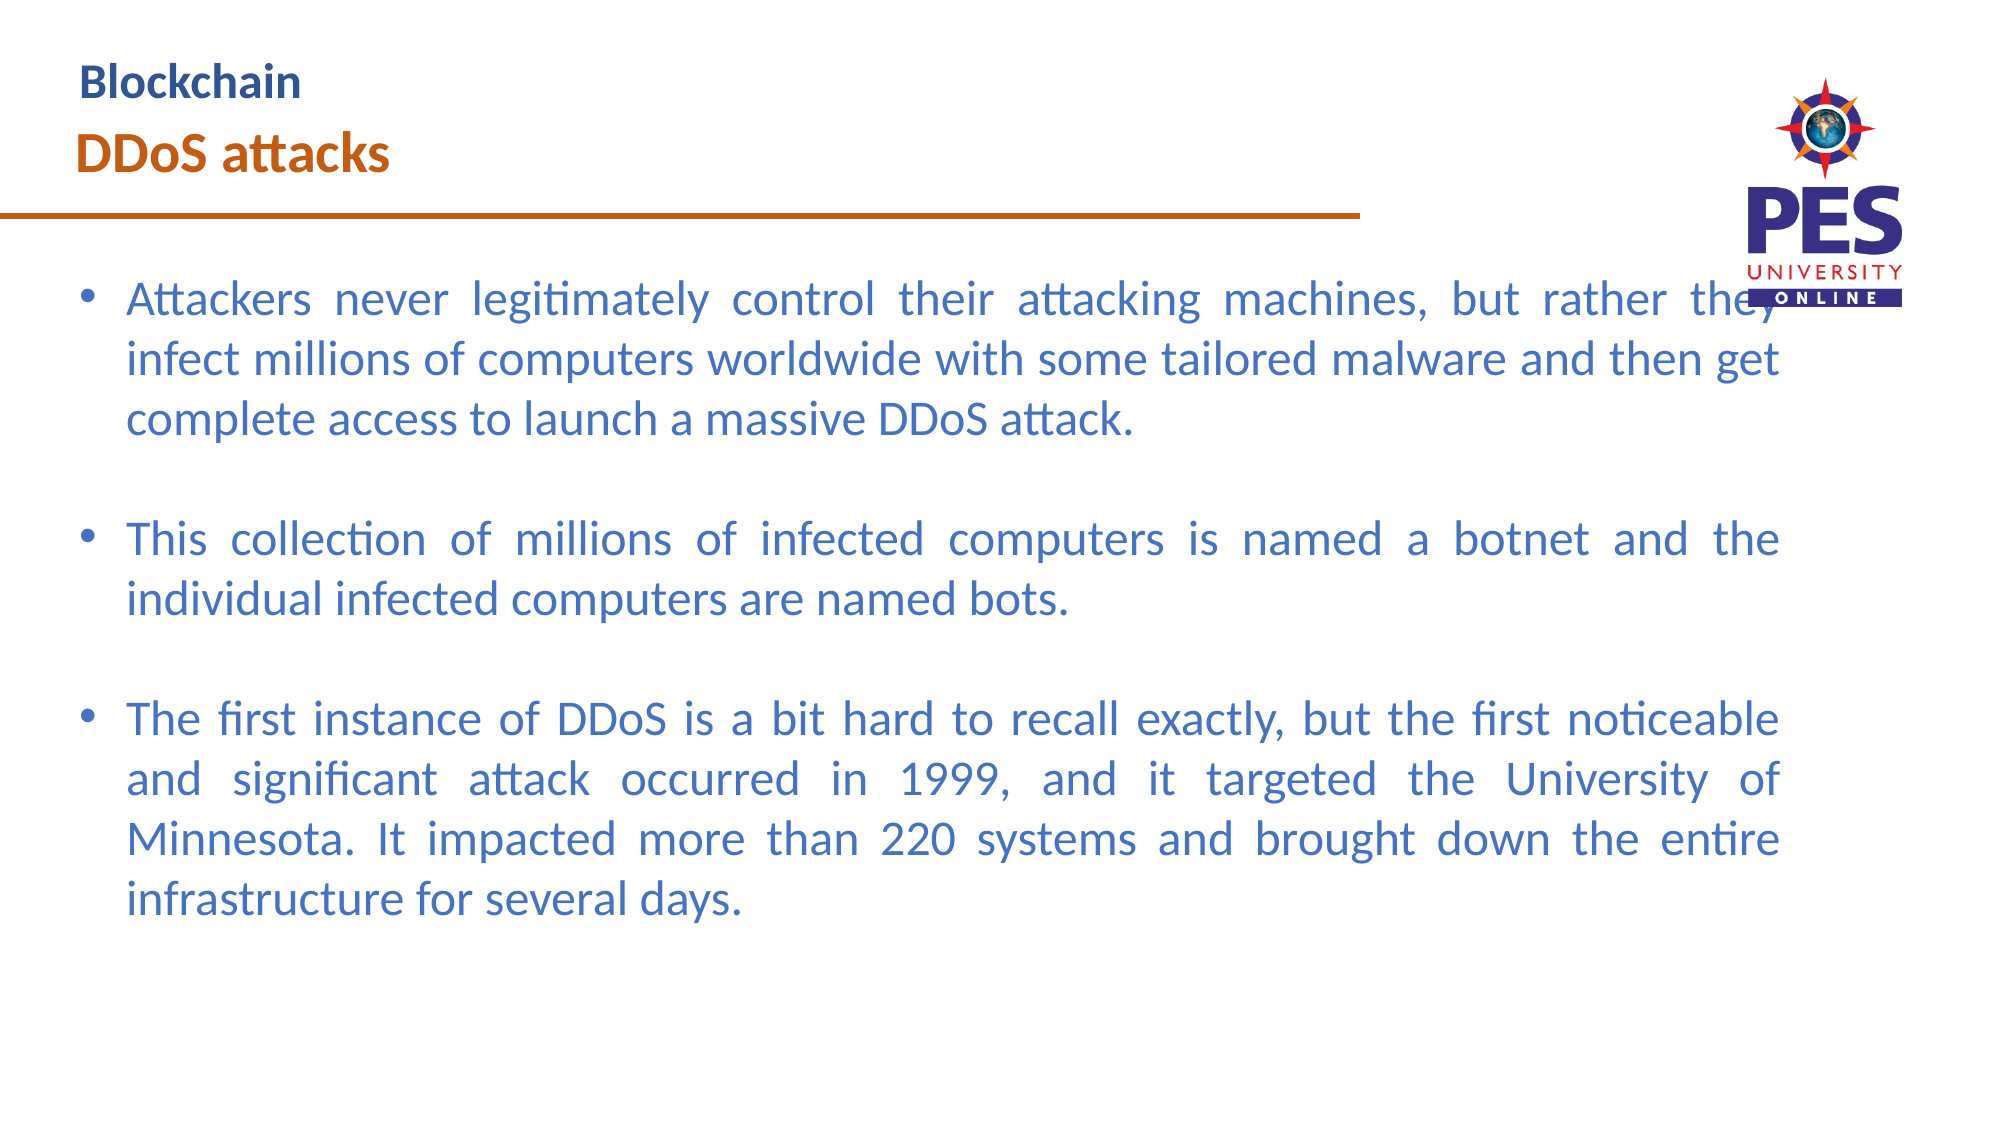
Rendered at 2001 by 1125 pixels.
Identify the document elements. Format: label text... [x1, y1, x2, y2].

picture [1748, 76, 1902, 307]
text_box Blockchain [64, 41, 1295, 117]
text_box DDoS attacks [60, 106, 1374, 192]
text_box Attackers never legitimately control their attacking machines, but rather they infect millions of computers worldwide with some tailored malware and then get complete access to launch a massive DDoS attack. This collection of millions of infected computers is named a botnet and the individual infected computers are named bots. The first instance of DDoS is a bit hard to recall exactly, but the first noticeable and significant attack occurred in 1999, and it targeted the University of Minnesota. It impacted more than 220 systems and brought down the entire infrastructure for several days. [64, 258, 1796, 933]
